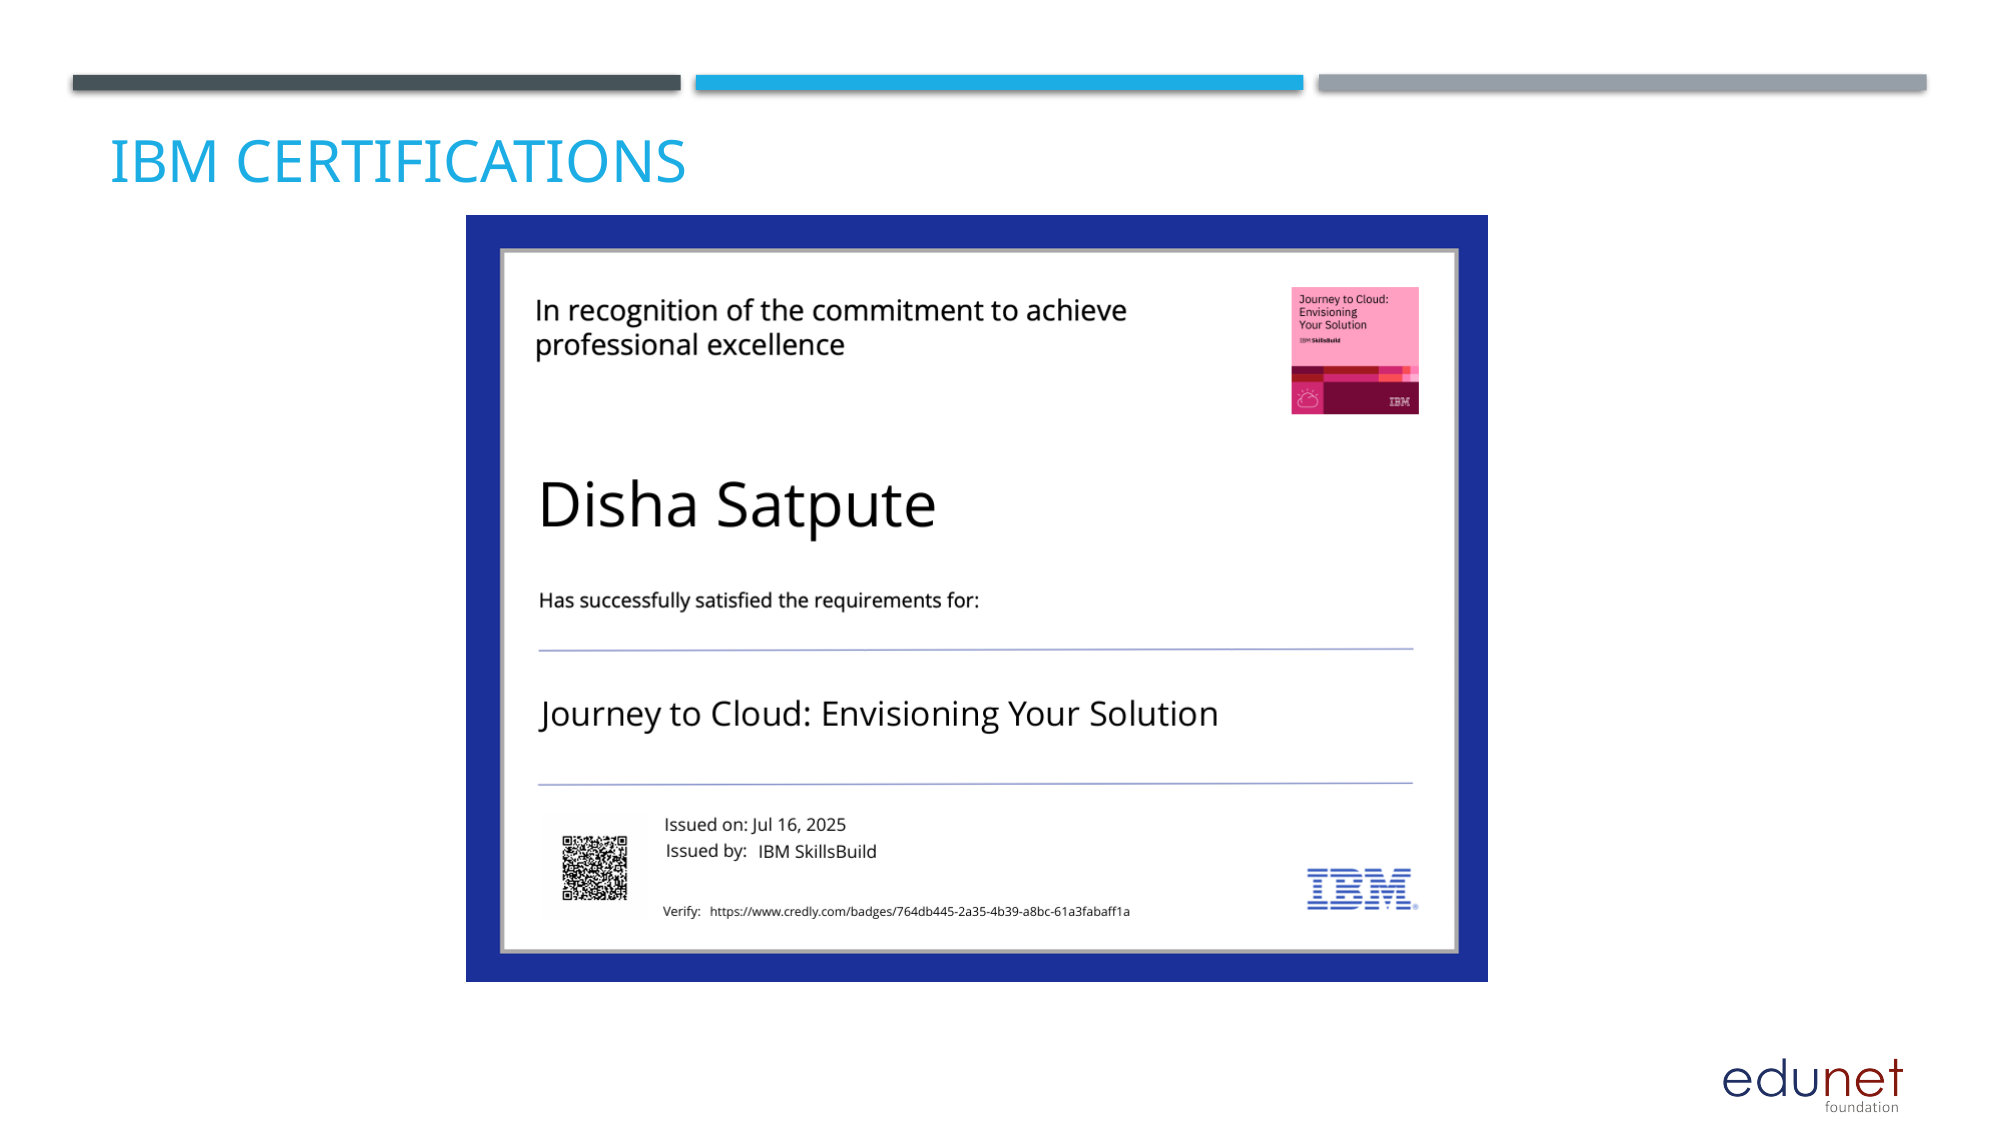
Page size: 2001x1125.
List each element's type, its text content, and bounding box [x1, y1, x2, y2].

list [465, 214, 1488, 983]
picture [1719, 1056, 1905, 1116]
title IBM Certifications [95, 115, 1905, 203]
